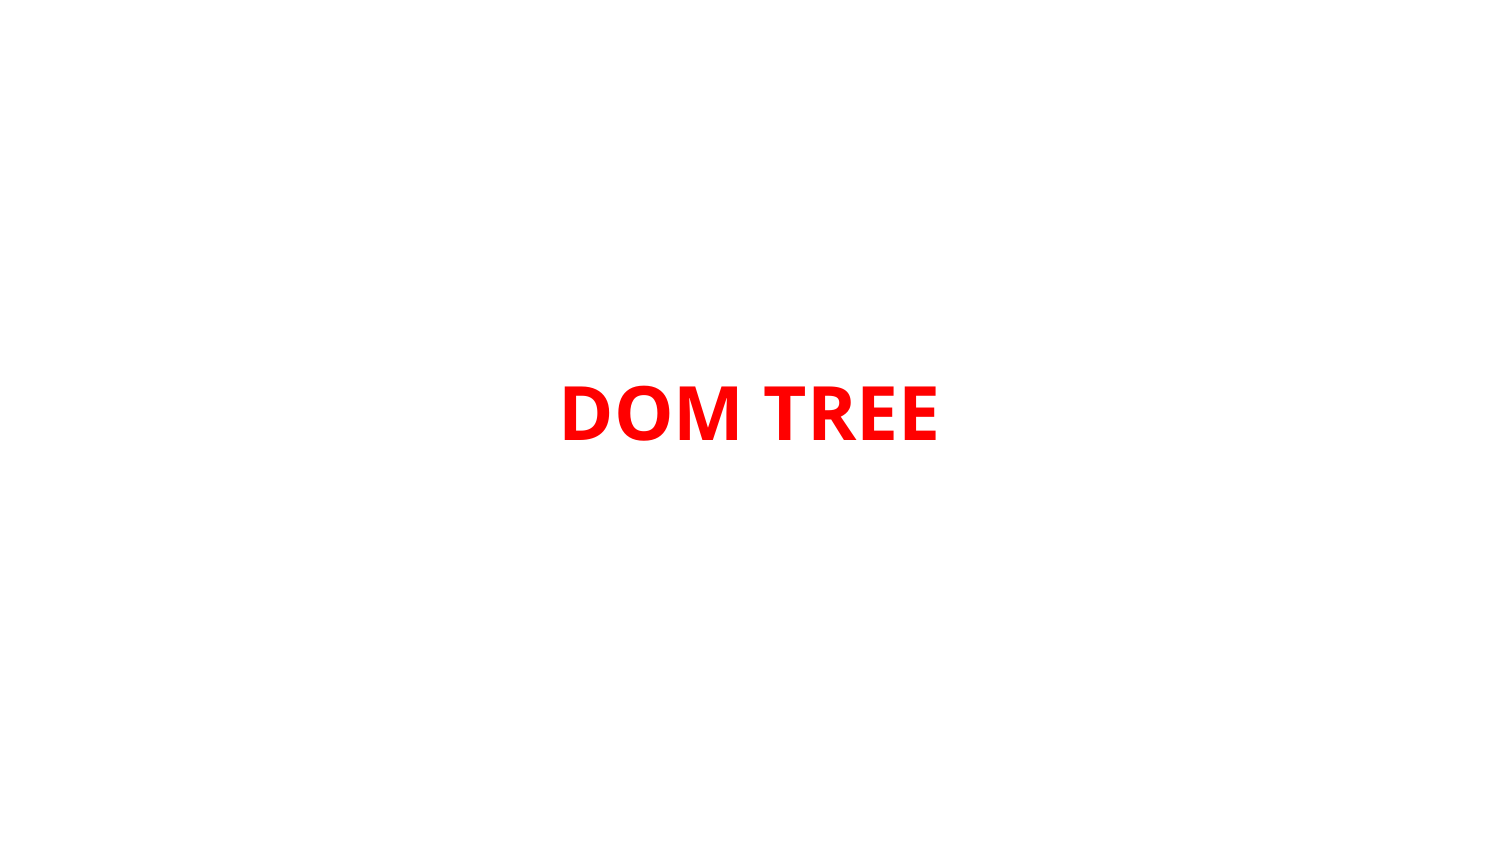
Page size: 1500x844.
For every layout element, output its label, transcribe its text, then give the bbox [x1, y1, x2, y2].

title DOM TREE [0, 305, 1500, 512]
